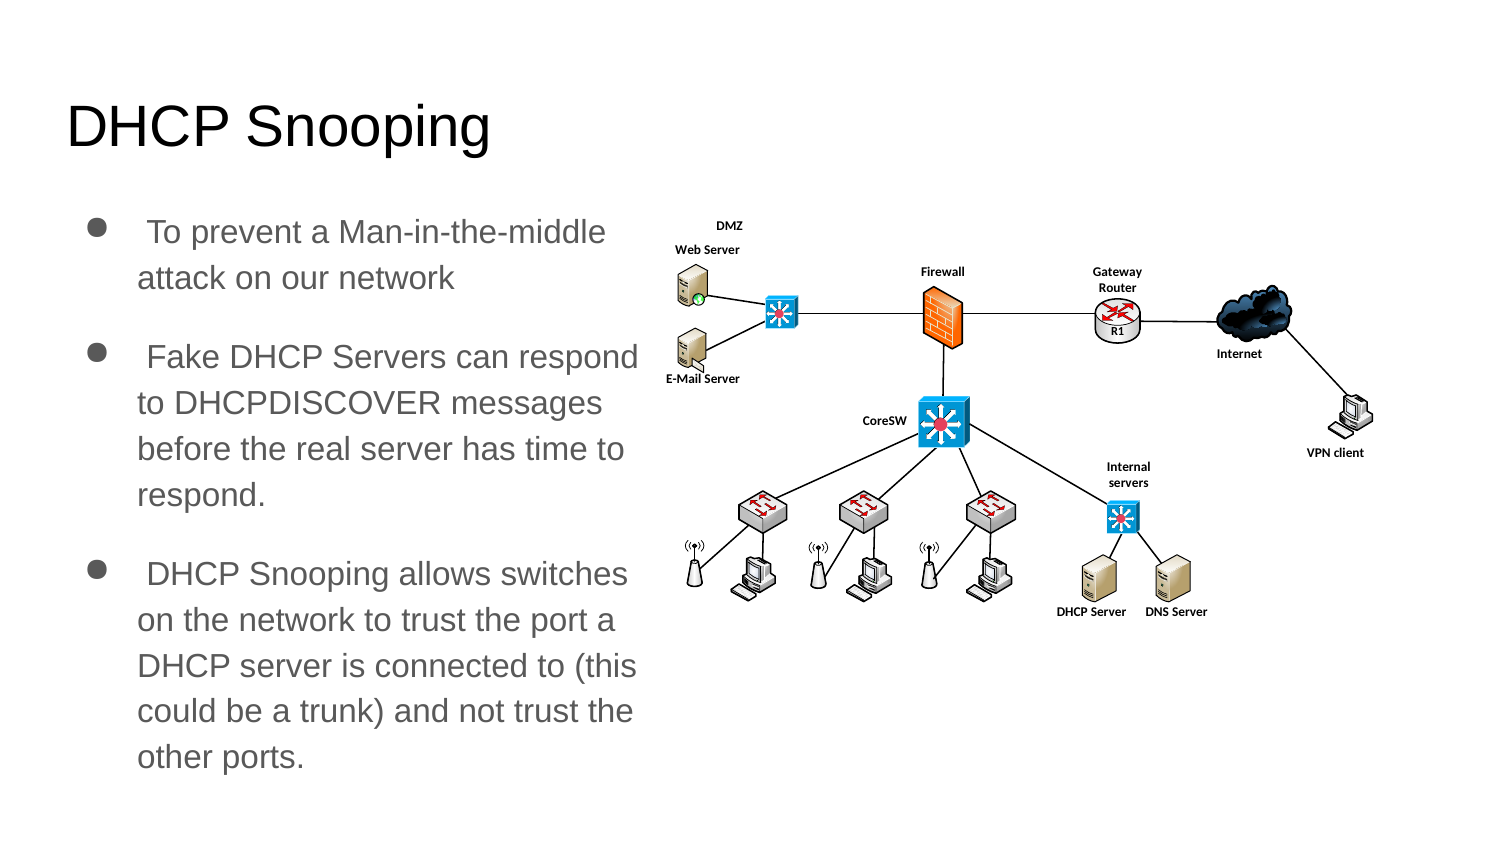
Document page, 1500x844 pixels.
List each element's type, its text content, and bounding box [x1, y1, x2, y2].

list To prevent a Man-in-the-middle attack on our network Fake DHCP Servers can respond to DHCPDISCOVER messages before the real server has time to respond. DHCP Snooping allows switches on the network to trust the port a DHCP server is connected to (this could be a trunk) and not trust the other ports. [51, 189, 670, 823]
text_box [656, 213, 1376, 626]
title DHCP Snooping [51, 72, 1449, 167]
